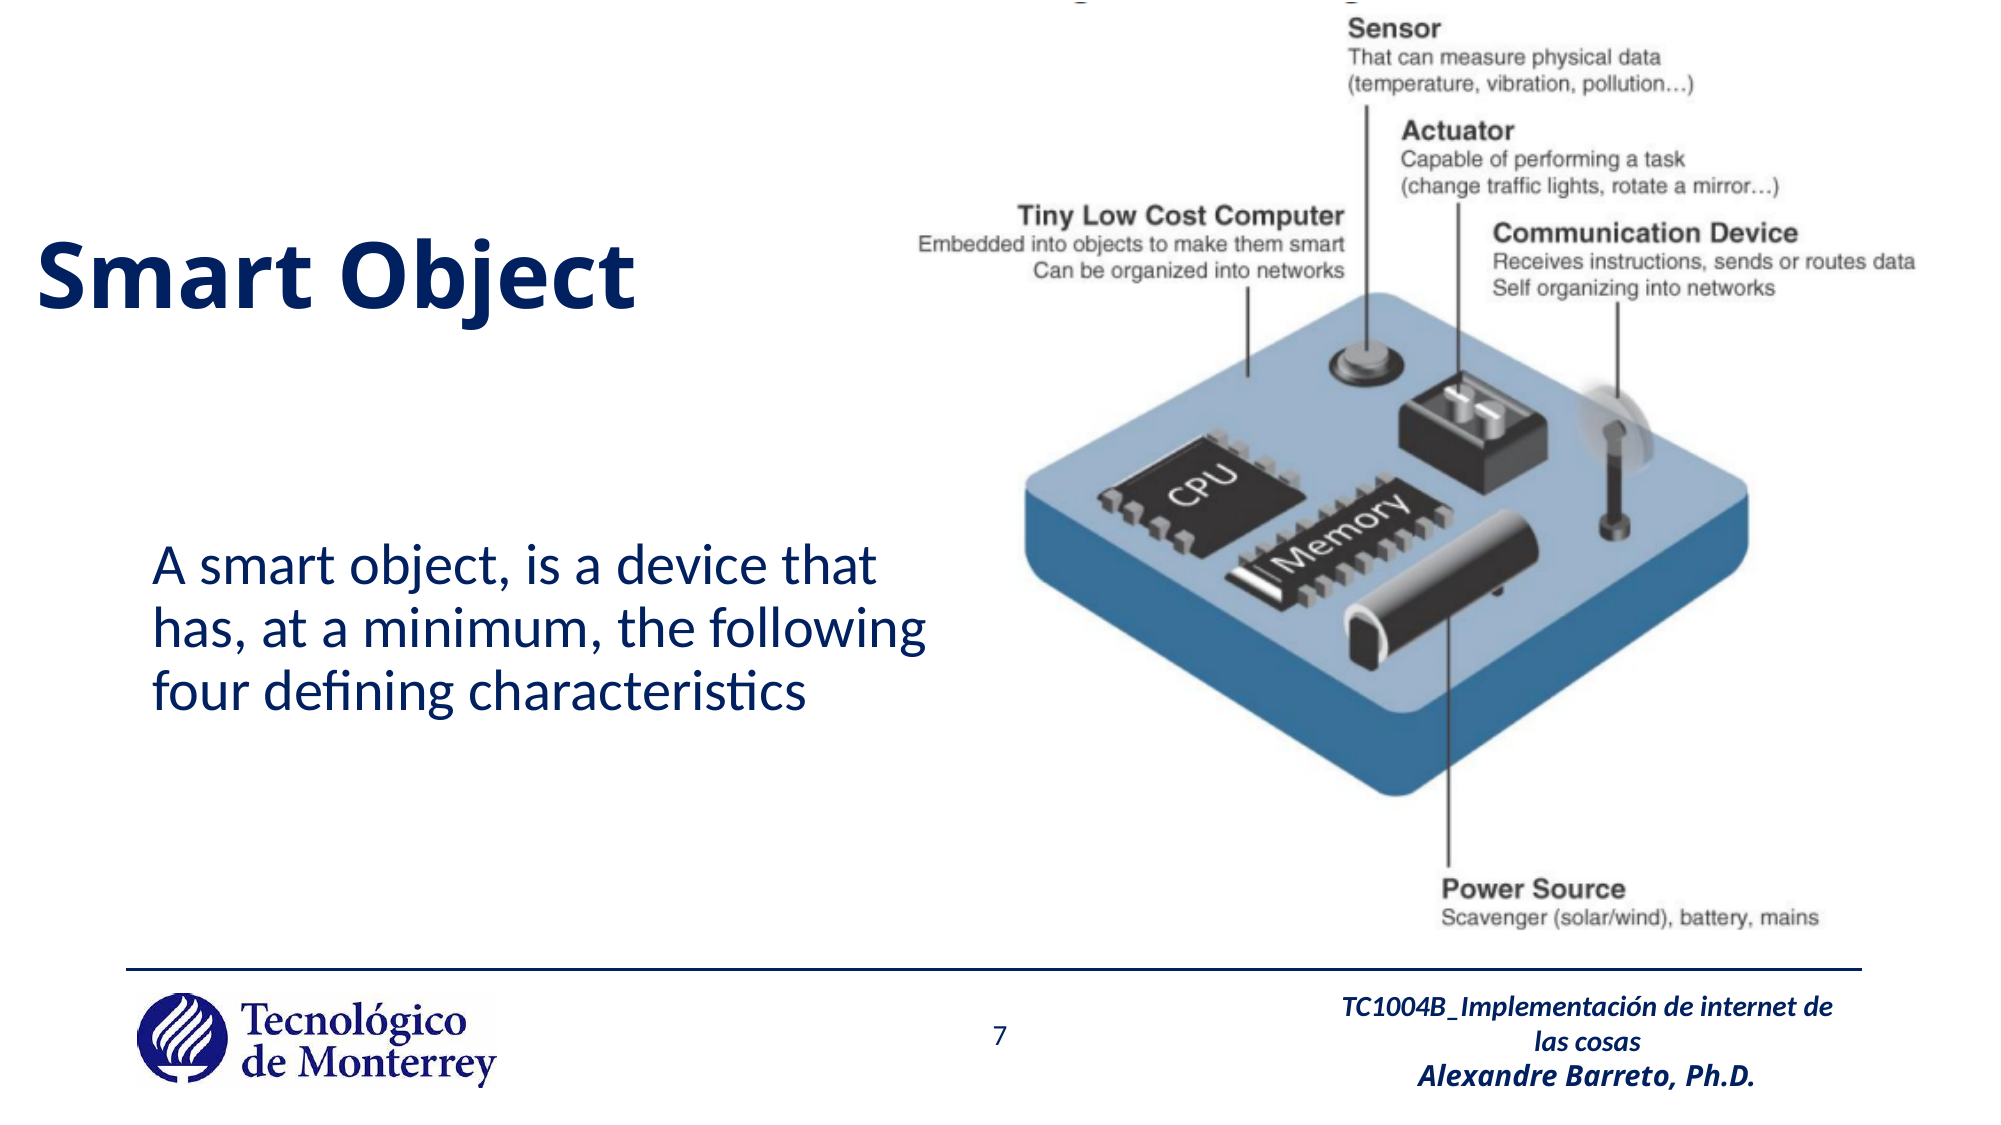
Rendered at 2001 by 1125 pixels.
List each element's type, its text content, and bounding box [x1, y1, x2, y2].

list A smart object, is a device that has, at a minimum, the following four defining characteristics [137, 526, 826, 895]
picture [826, 2, 1957, 939]
title Smart Object [21, 170, 826, 389]
picture [137, 993, 497, 1088]
